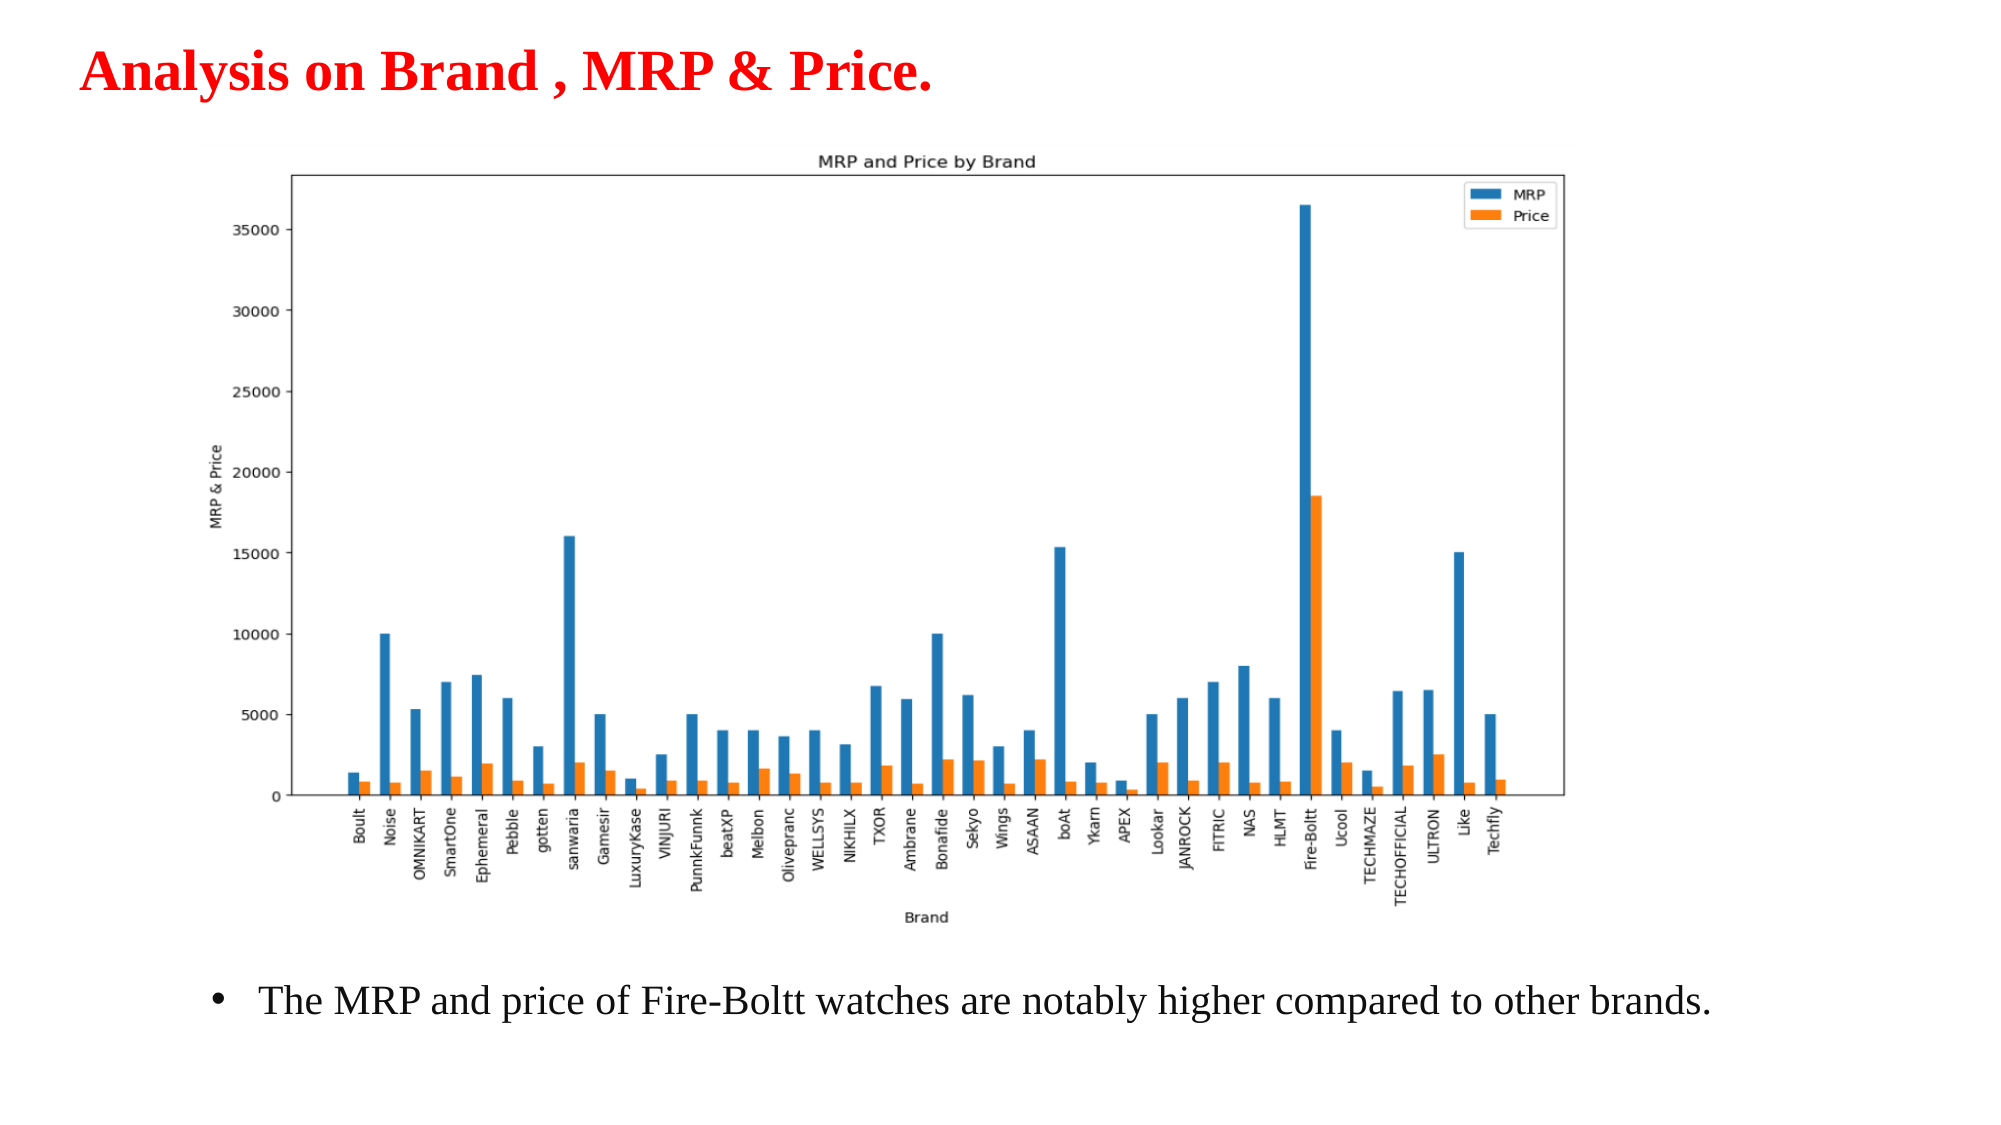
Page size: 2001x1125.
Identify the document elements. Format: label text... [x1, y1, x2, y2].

picture [196, 144, 1578, 932]
text_box The MRP and price of Fire-Boltt watches are notably higher compared to other brands. [196, 965, 1892, 1031]
text_box Analysis on Brand , MRP & Price. [64, 24, 1301, 110]
